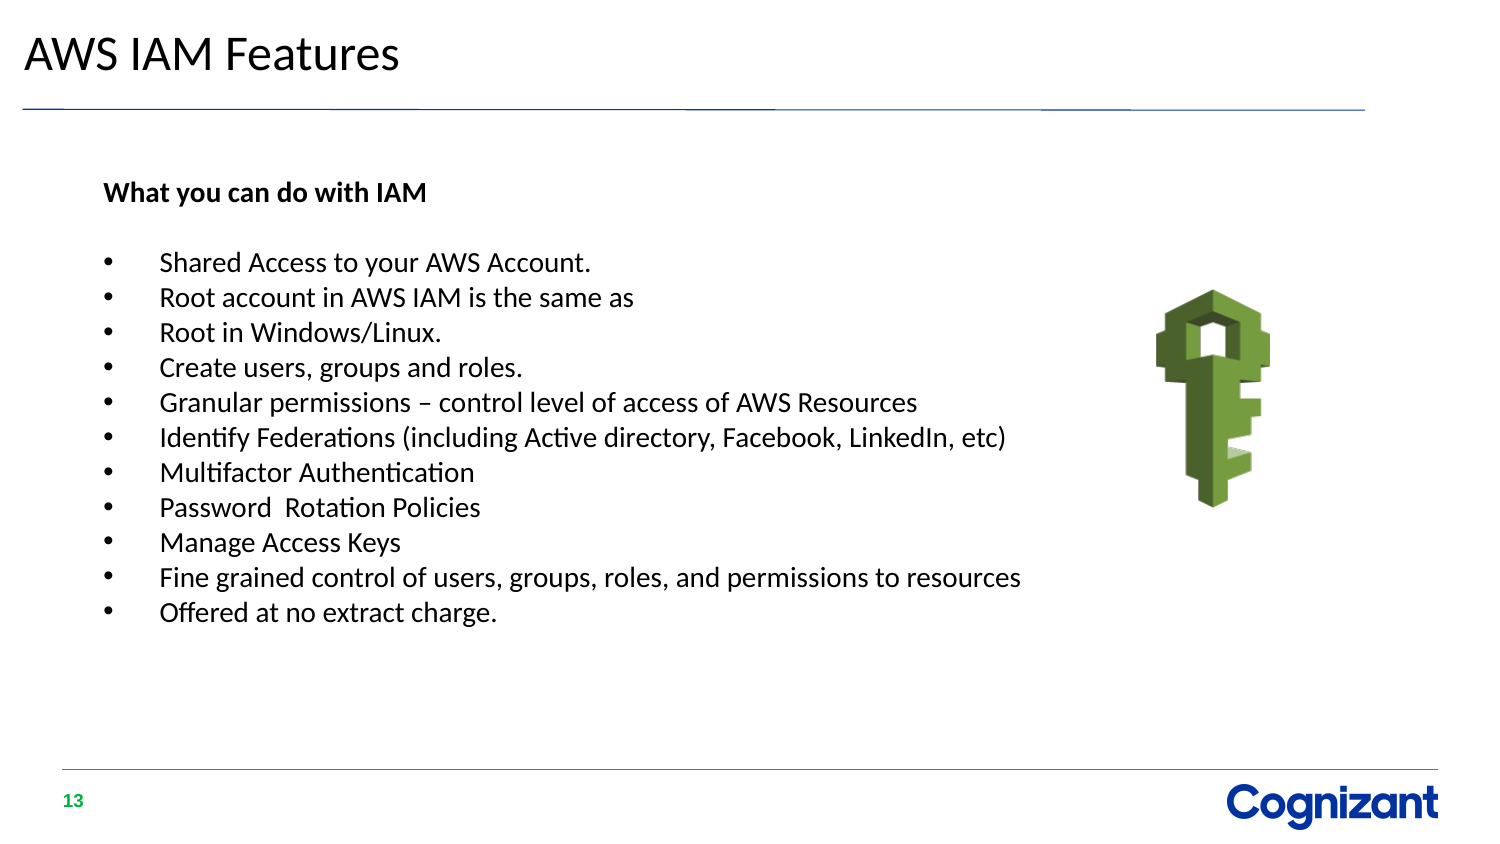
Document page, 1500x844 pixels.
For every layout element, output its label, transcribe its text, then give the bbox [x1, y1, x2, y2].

title AWS IAM Features [24, 27, 1400, 85]
picture [1100, 285, 1326, 512]
text_box What you can do with IAM Shared Access to your AWS Account. Root account in AWS IAM is the same as Root in Windows/Linux. Create users, groups and roles. Granular permissions – control level of access of AWS Resources Identify Federations (including Active directory, Facebook, LinkedIn, etc) Multifactor Authentication Password Rotation Policies Manage Access Keys Fine grained control of users, groups, roles, and permissions to resources Offered at no extract charge. [88, 166, 1099, 671]
picture [1227, 784, 1438, 830]
text_box 13 [63, 787, 101, 813]
